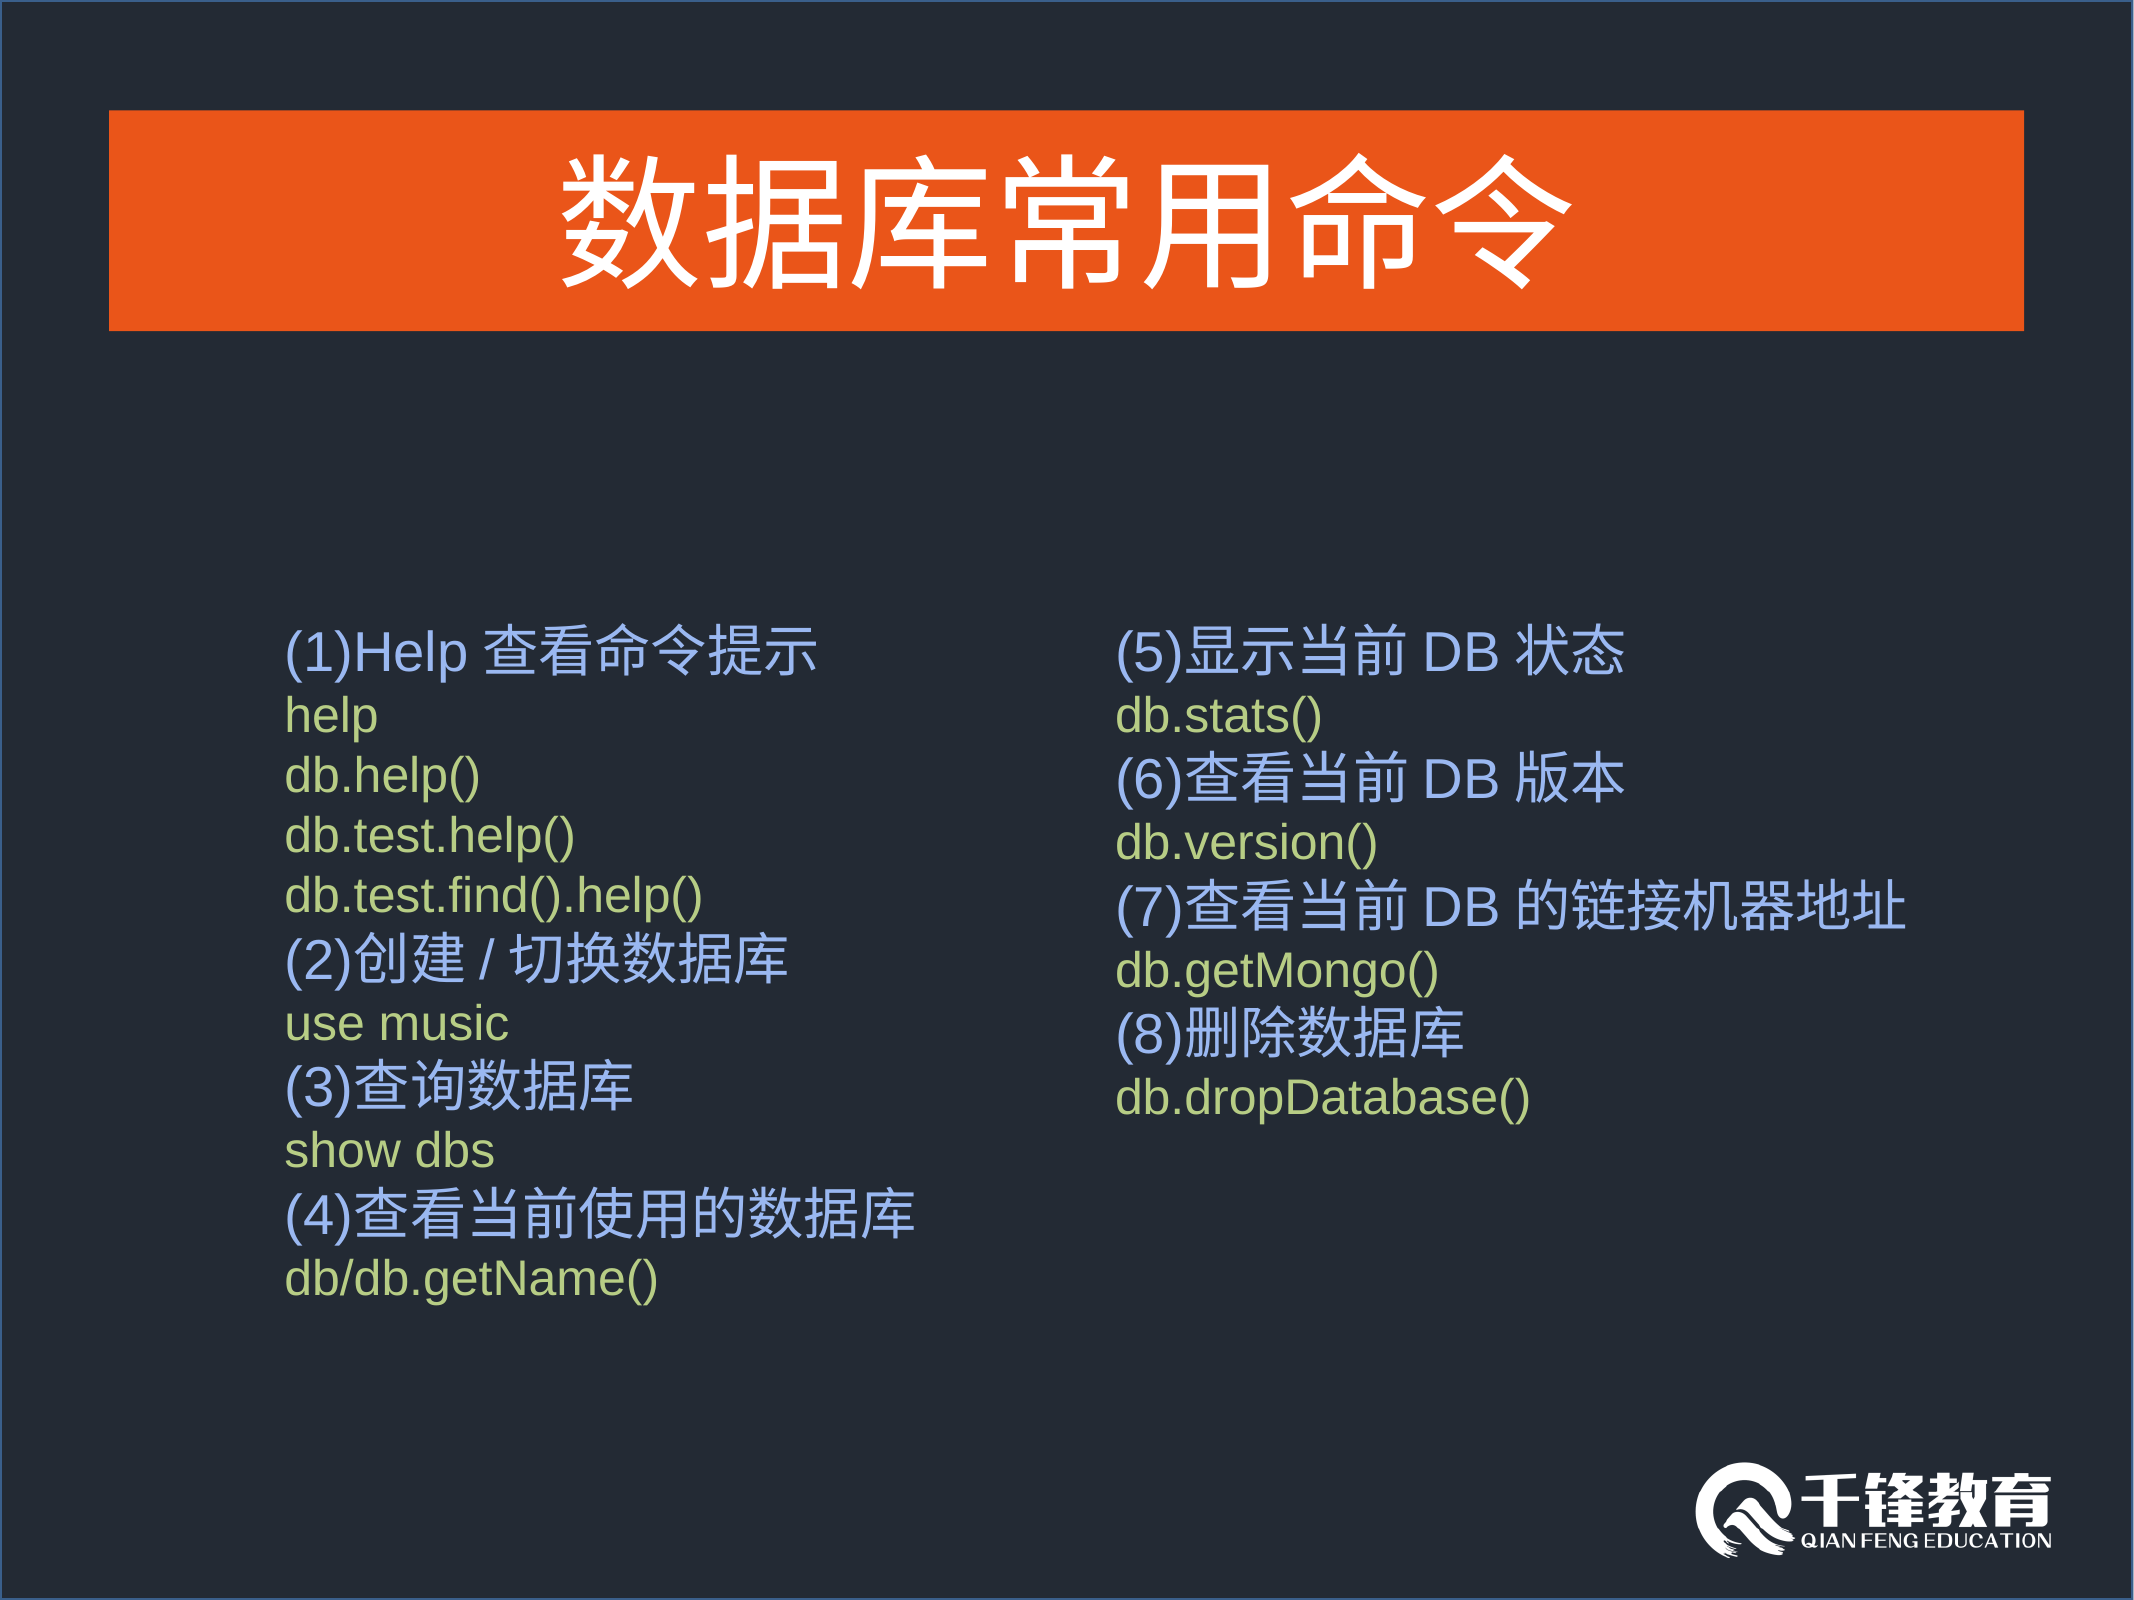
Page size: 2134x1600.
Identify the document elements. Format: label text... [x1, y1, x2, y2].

picture [1693, 1455, 2058, 1565]
text_box Help查看命令提示 help db.help() db.test.help() db.test.find().help() 创建/切换数据库 use music 查询数据库 show dbs 查看当前使用的数据库 db/db.getName() [281, 612, 920, 1309]
text_box 显示当前DB状态 db.stats() 查看当前DB版本 db.version() 查看当前DB的链接机器地址 db.getMongo() 删除数据库 db.dropDatabase() [1111, 611, 1912, 1129]
text_box 数据库常用命令 [553, 128, 1581, 310]
